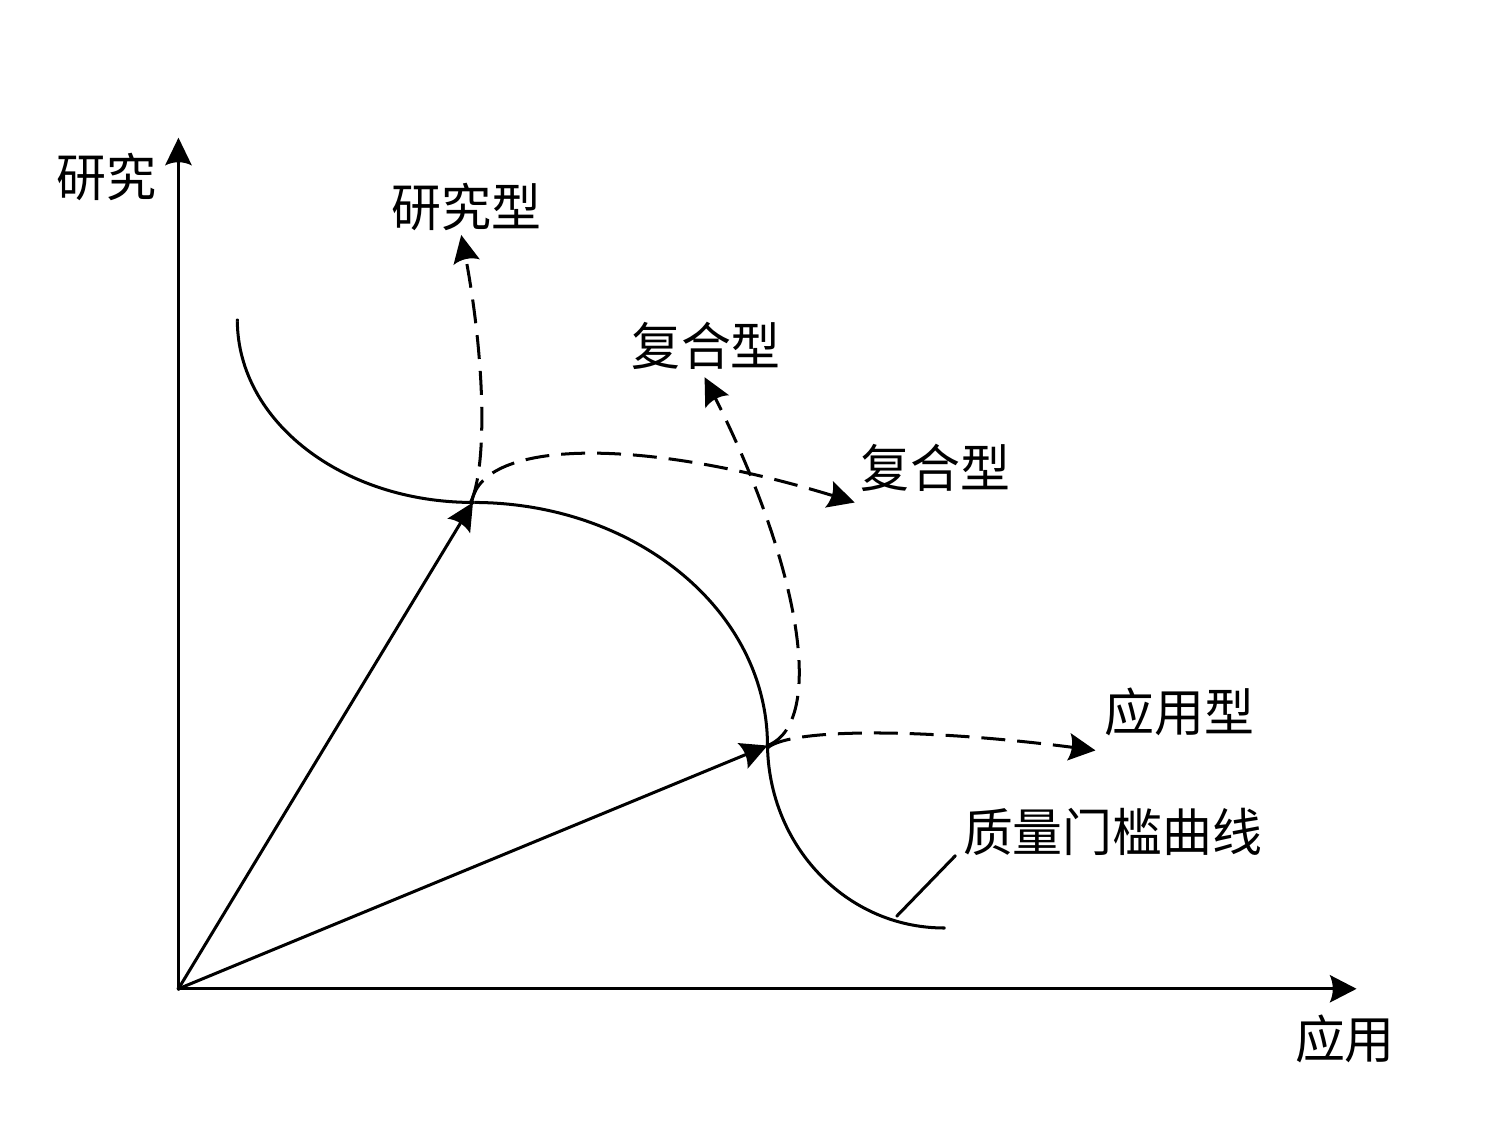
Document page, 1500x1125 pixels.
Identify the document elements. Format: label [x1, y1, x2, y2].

text_box [29, 101, 1424, 1095]
